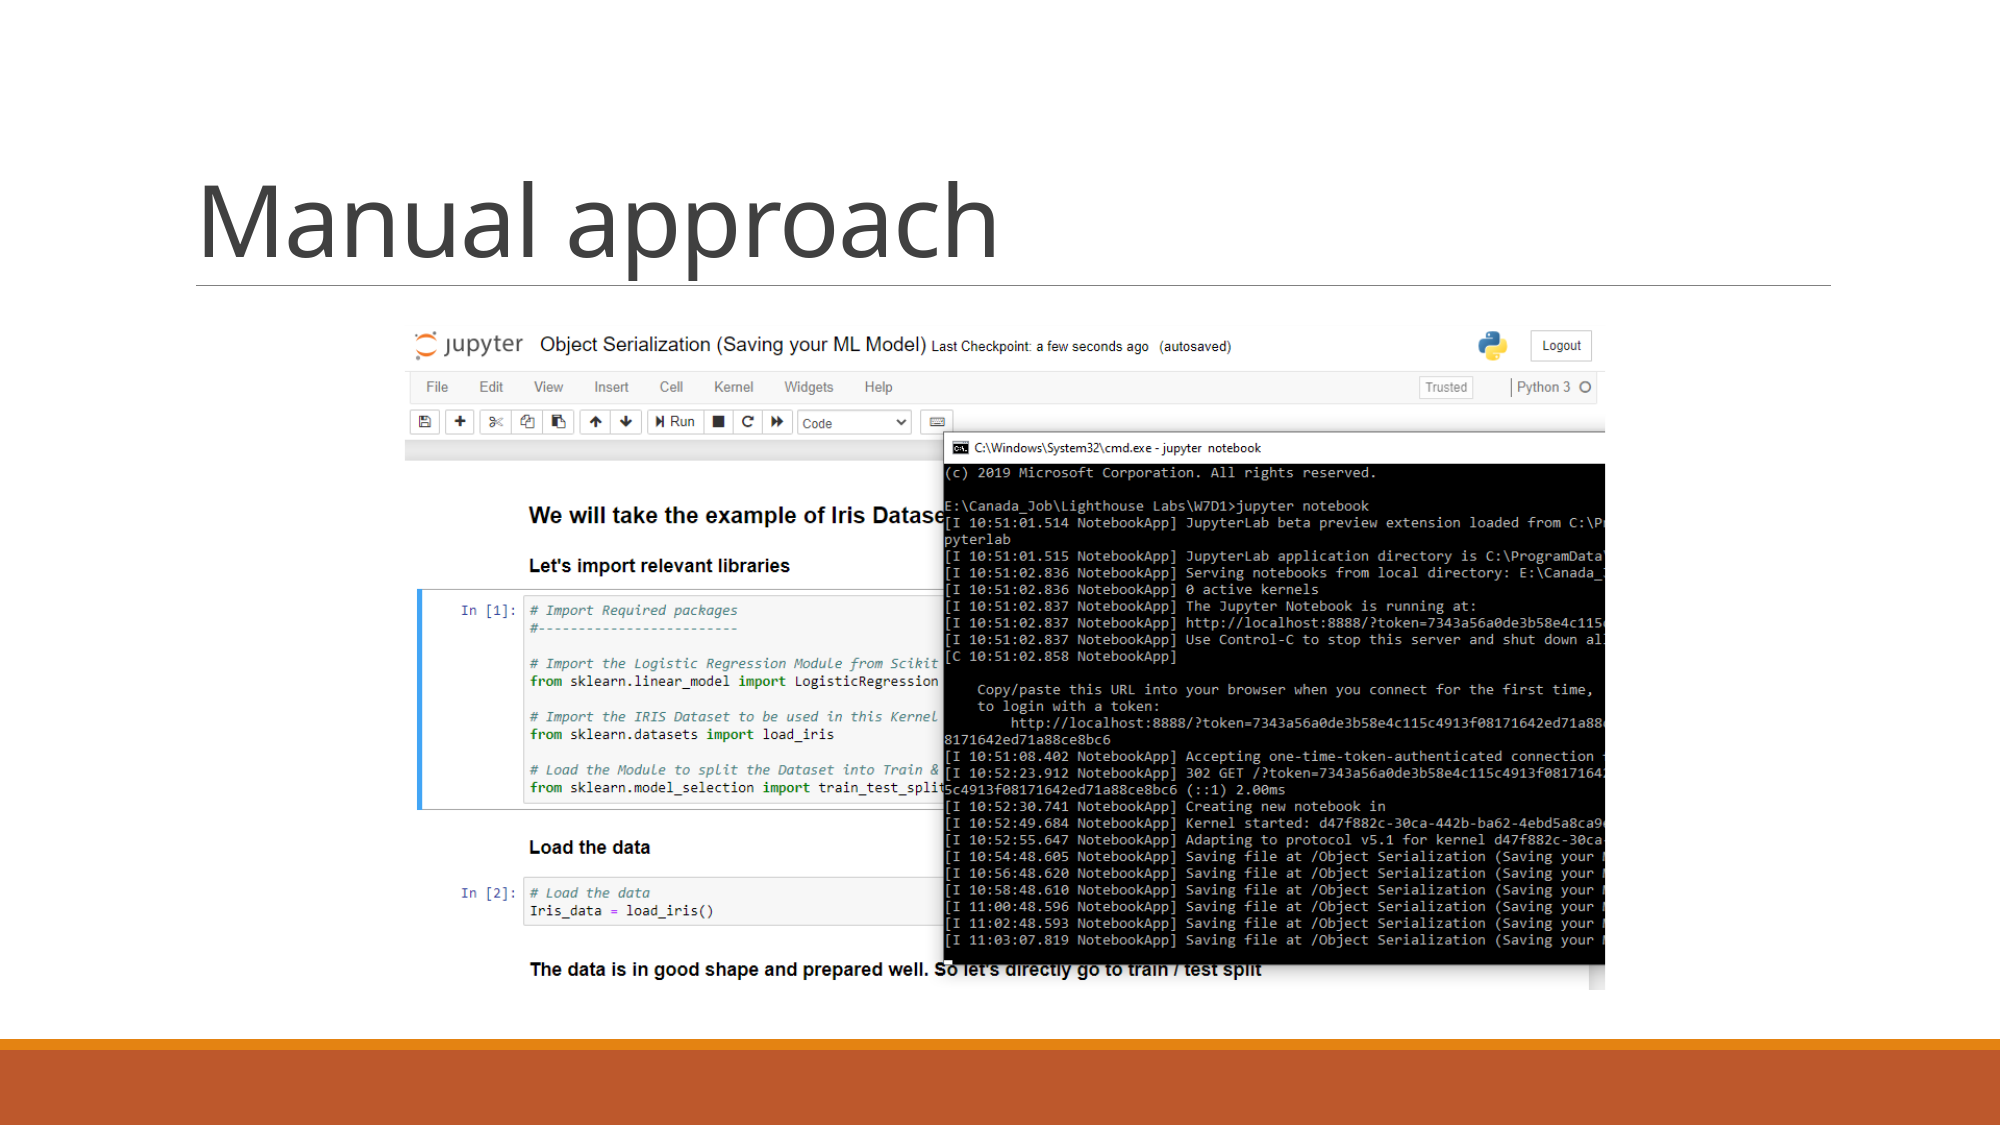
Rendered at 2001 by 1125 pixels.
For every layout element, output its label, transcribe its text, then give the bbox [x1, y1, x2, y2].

title Manual approach [180, 47, 1830, 285]
picture [404, 324, 1606, 990]
